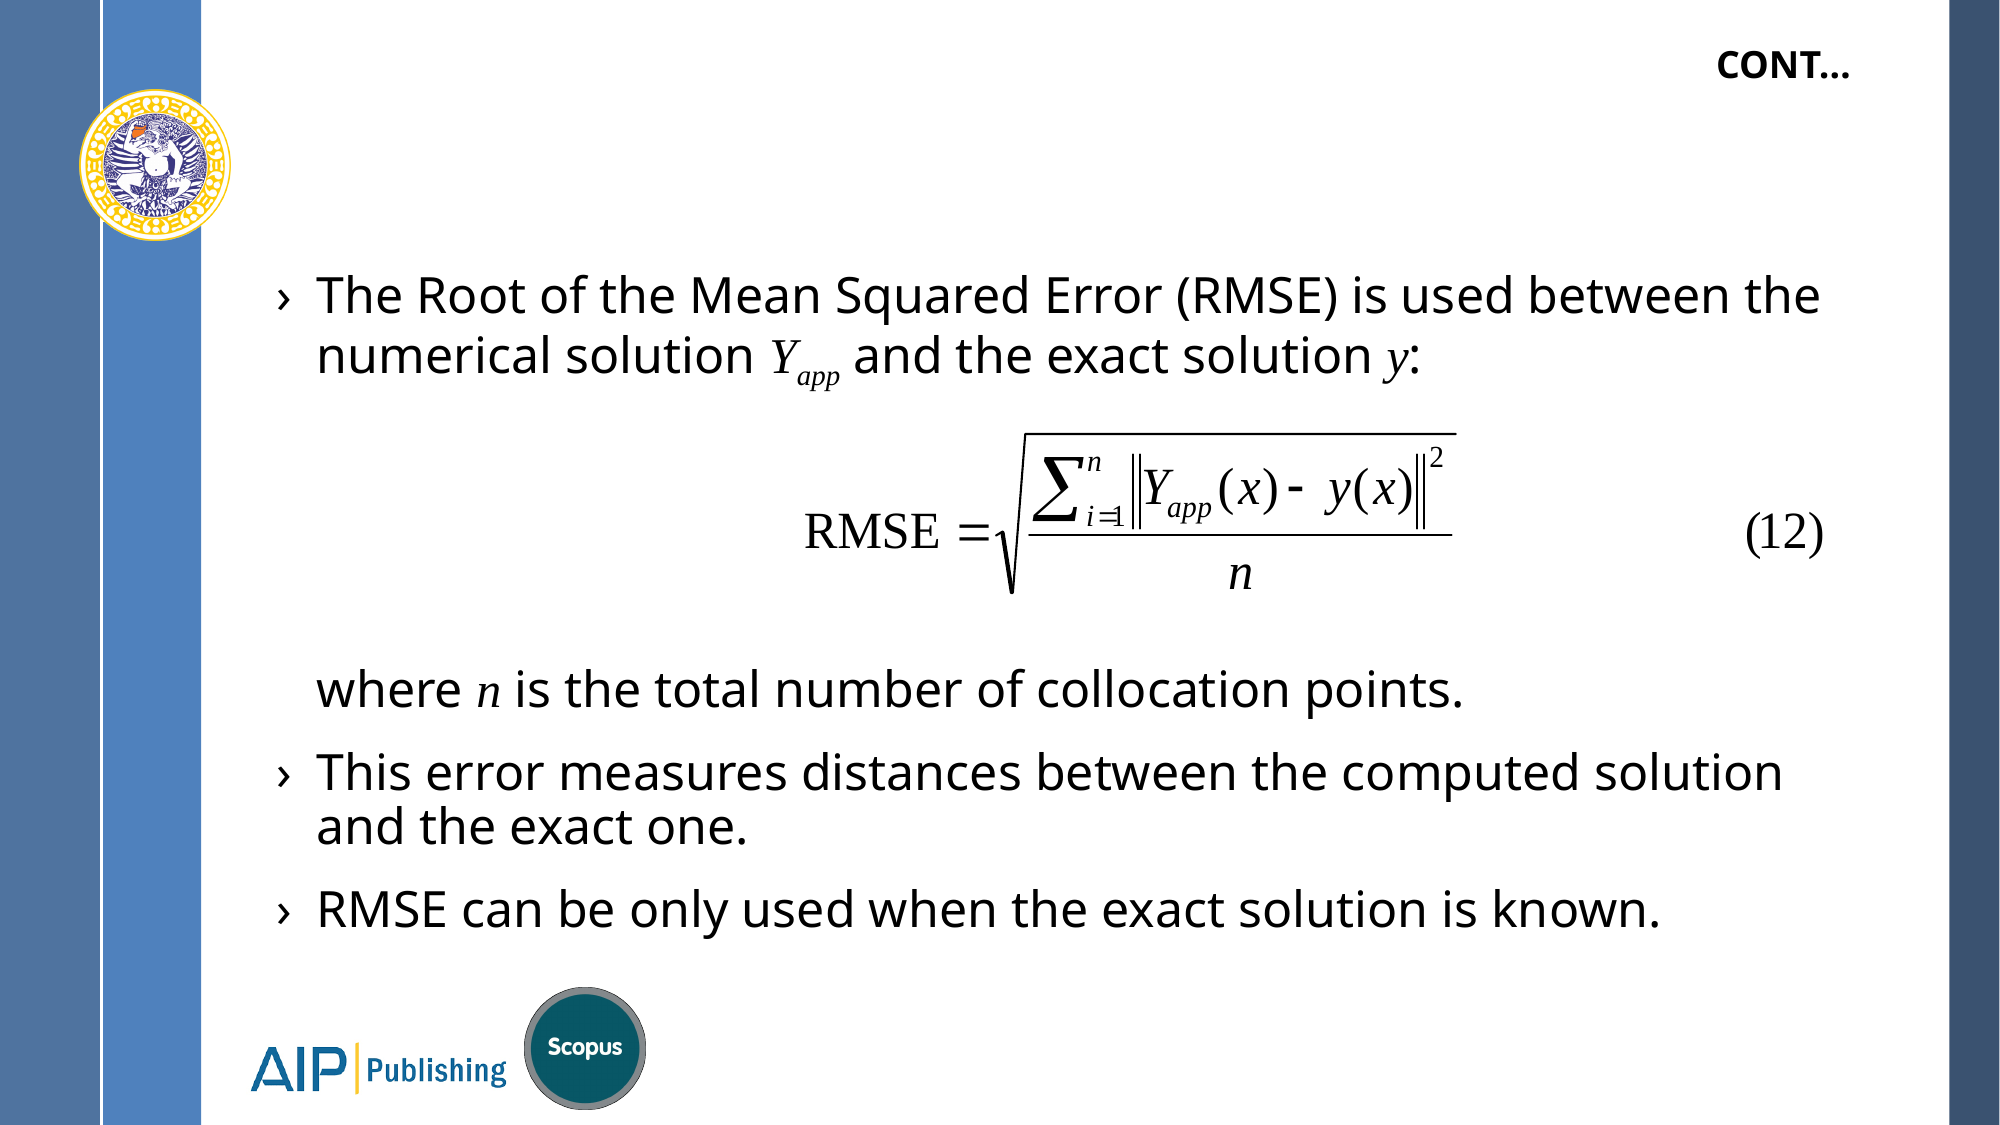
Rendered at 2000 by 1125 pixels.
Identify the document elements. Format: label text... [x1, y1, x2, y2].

picture [237, 1013, 646, 1121]
title Cont… [261, 29, 1867, 95]
picture [79, 89, 231, 241]
list The Root of the Mean Squared Error (RMSE) is used between the numerical solution Yapp and the exact solution y: where n is the total number of collocation points. This error measures distances between the computed solution and the exact one. RMSE can be only used when the exact solution is known. [261, 262, 1867, 1013]
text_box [796, 421, 1832, 605]
